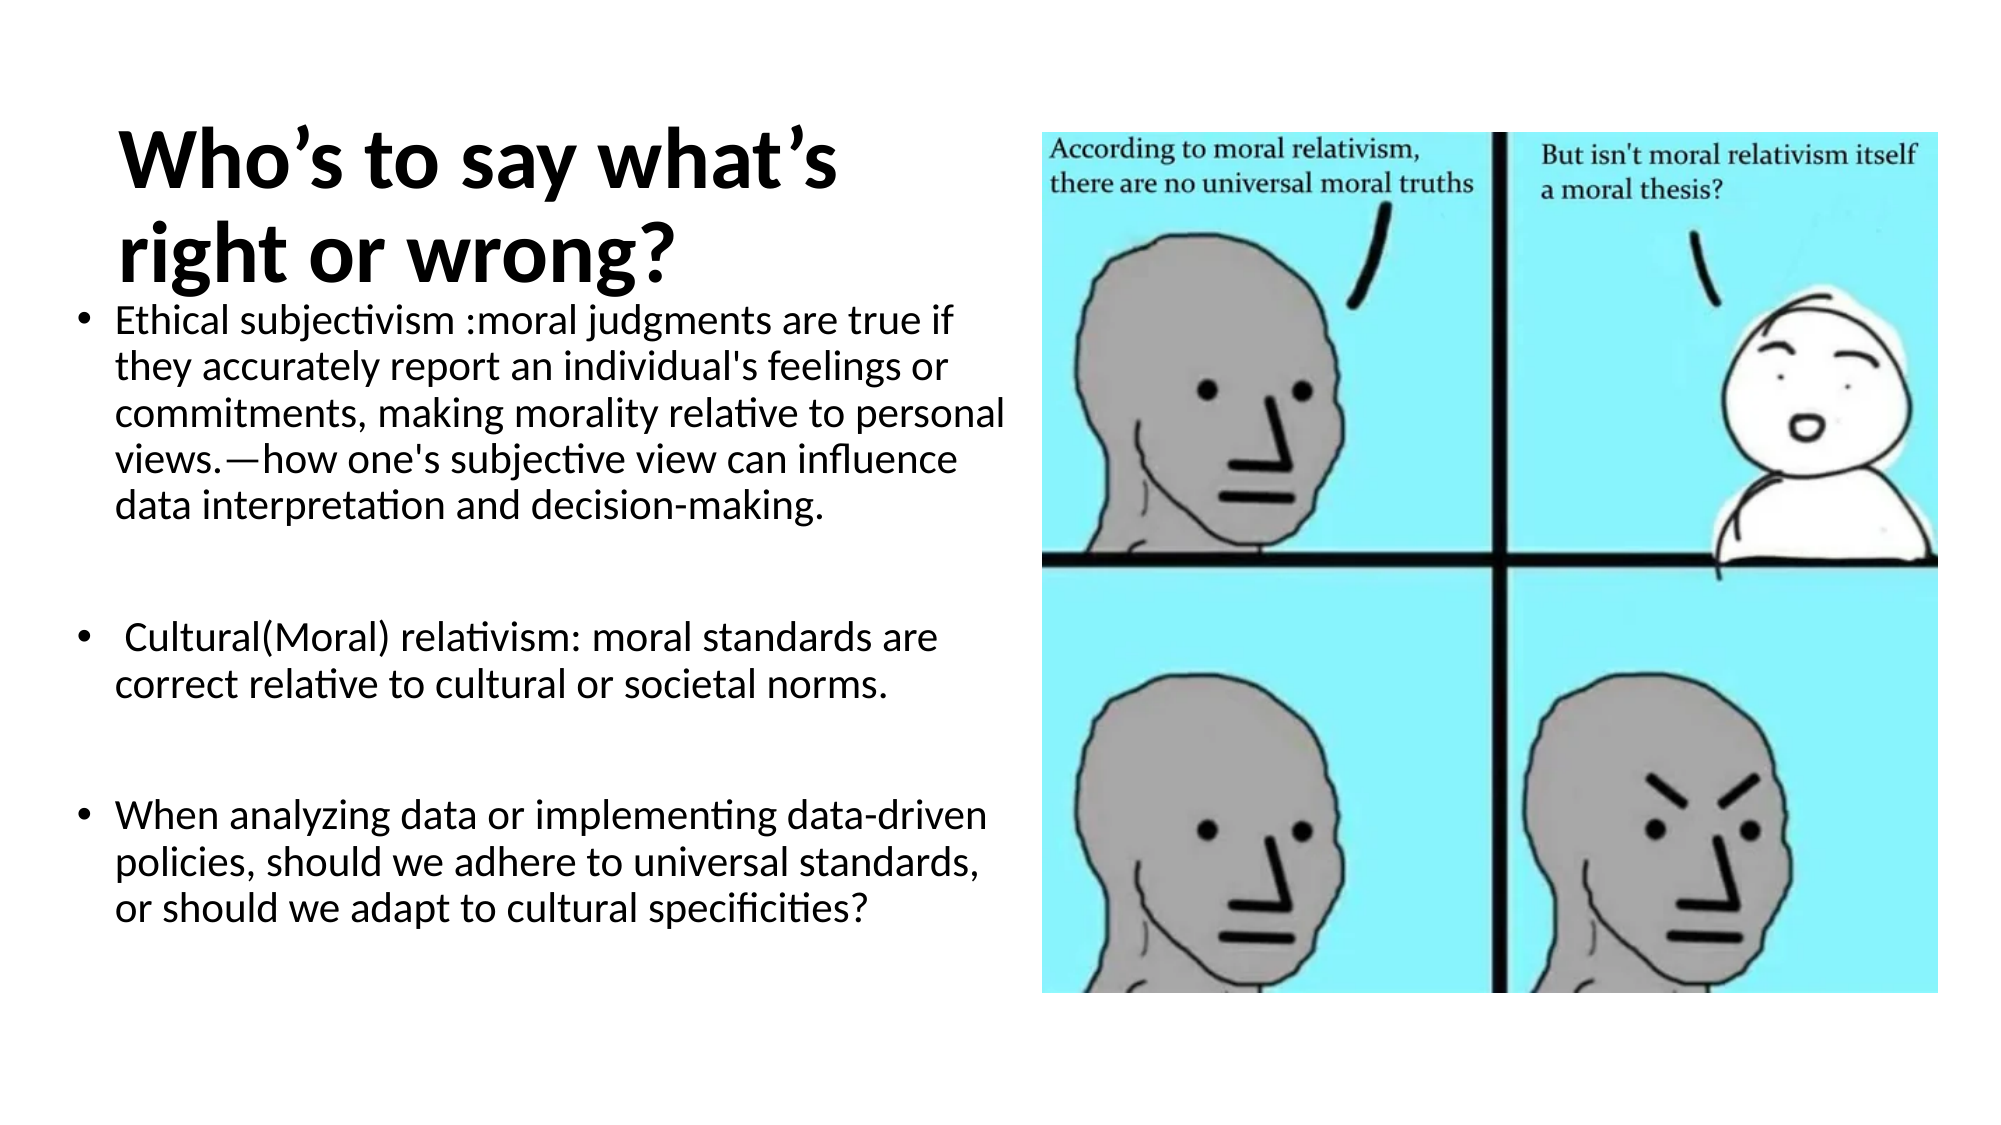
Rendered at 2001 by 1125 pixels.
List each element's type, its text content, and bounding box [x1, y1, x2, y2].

picture [1042, 132, 1938, 993]
title Who’s to say what’s right or wrong? [103, 104, 894, 289]
list Ethical subjectivism :moral judgments are true if they accurately report an individual's feelings or commitments, making morality relative to personal views.—how one's subjective view can influence data interpretation and decision-making. Cultural(Moral) relativism: moral standards are correct relative to cultural or societal norms. When analyzing data or implementing data-driven policies, should we adhere to universal standards, or should we adapt to cultural specificities? [61, 289, 1031, 1004]
